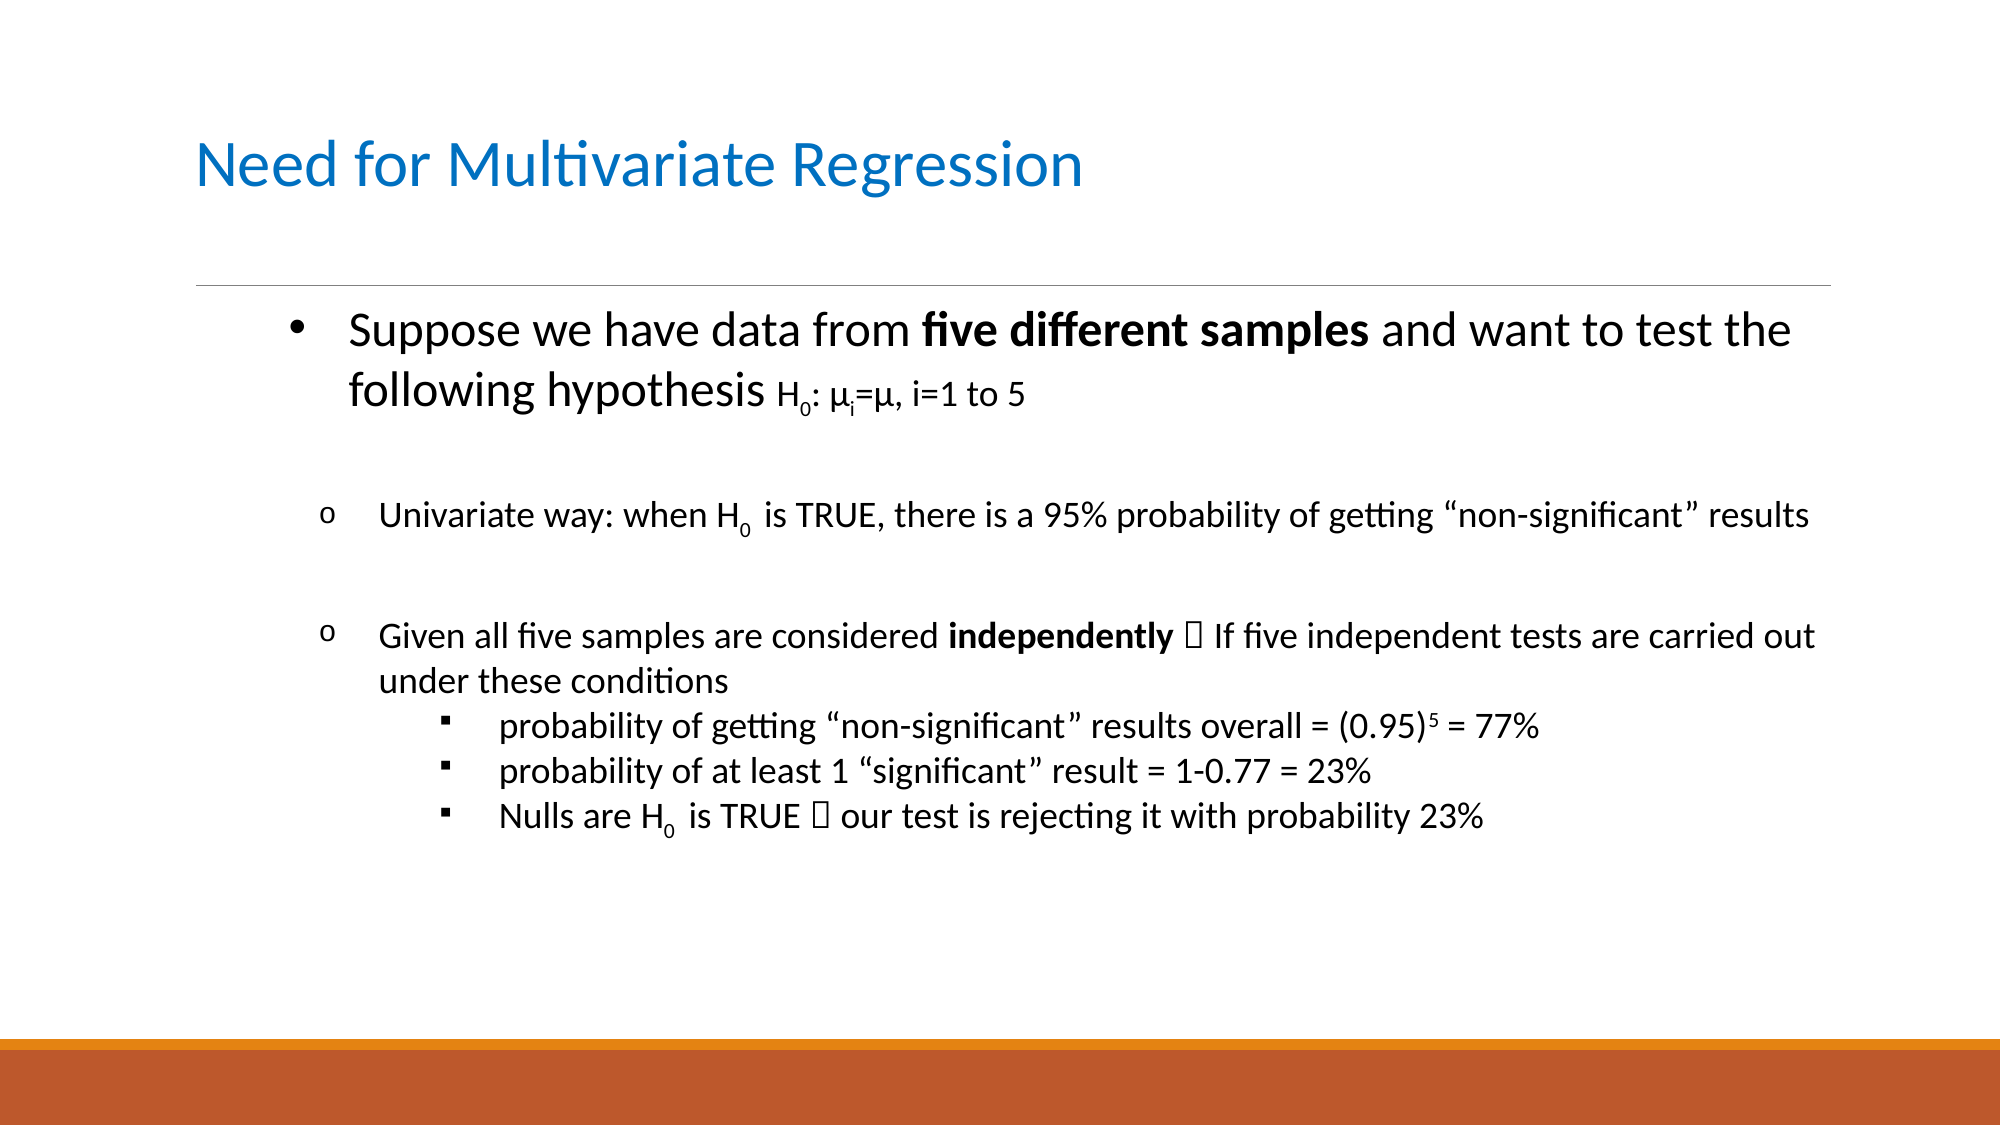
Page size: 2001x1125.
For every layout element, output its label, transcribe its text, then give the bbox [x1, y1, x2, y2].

list Suppose we have data from five different samples and want to test the following hypothesis H0: µi=µ, i=1 to 5 Univariate way: when H0 is TRUE, there is a 95% probability of getting “non-significant” results Given all five samples are considered independently  If five independent tests are carried out under these conditions probability of getting “non-significant” results overall = (0.95)5 = 77% probability of at least 1 “significant” result = 1-0.77 = 23% Nulls are H0 is TRUE  our test is rejecting it with probability 23% [198, 289, 1830, 950]
title Need for Multivariate Regression [180, 47, 1830, 285]
